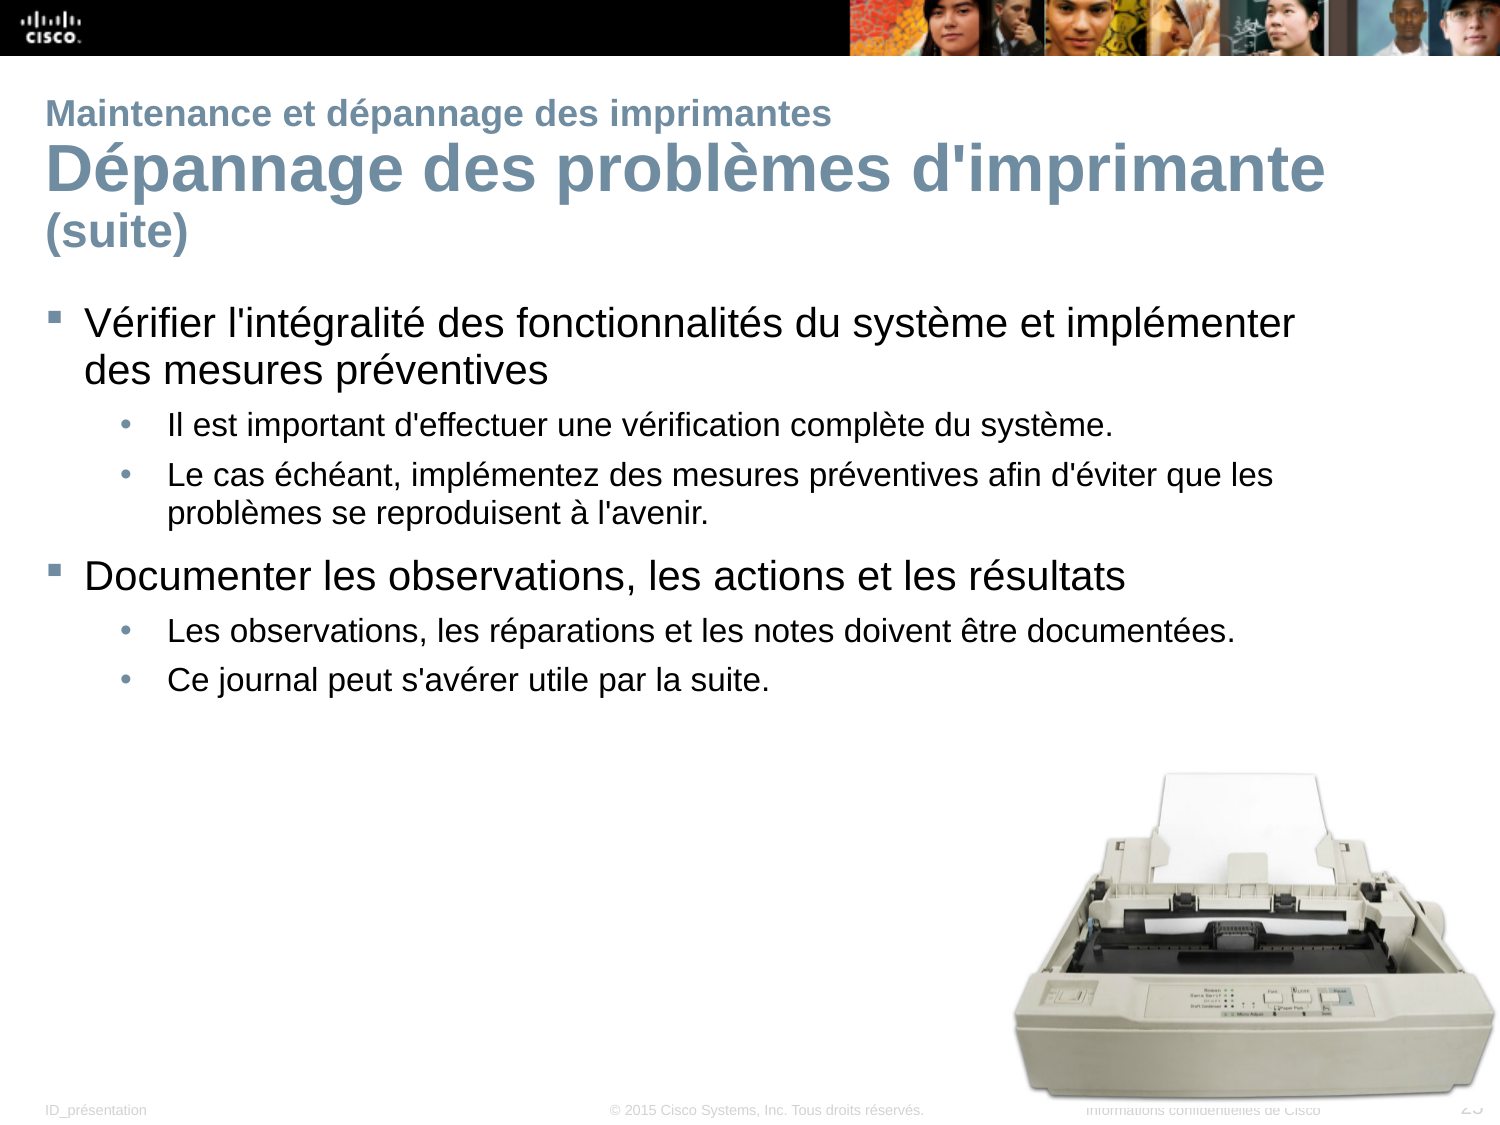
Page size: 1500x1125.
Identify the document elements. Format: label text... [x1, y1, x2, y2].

picture [1002, 752, 1500, 1108]
picture [0, 0, 1500, 56]
list Vérifier l'intégralité des fonctionnalités du système et implémenter des mesures préventives Il est important d'effectuer une vérification complète du système. Le cas échéant, implémentez des mesures préventives afin d'éviter que les problèmes se reproduisent à l'avenir. Documenter les observations, les actions et les résultats Les observations, les réparations et les notes doivent être documentées. Ce journal peut s'avérer utile par la suite. [31, 292, 1376, 1098]
title Maintenance et dépannage des imprimantes Dépannage des problèmes d'imprimante (suite) [31, 127, 1471, 265]
